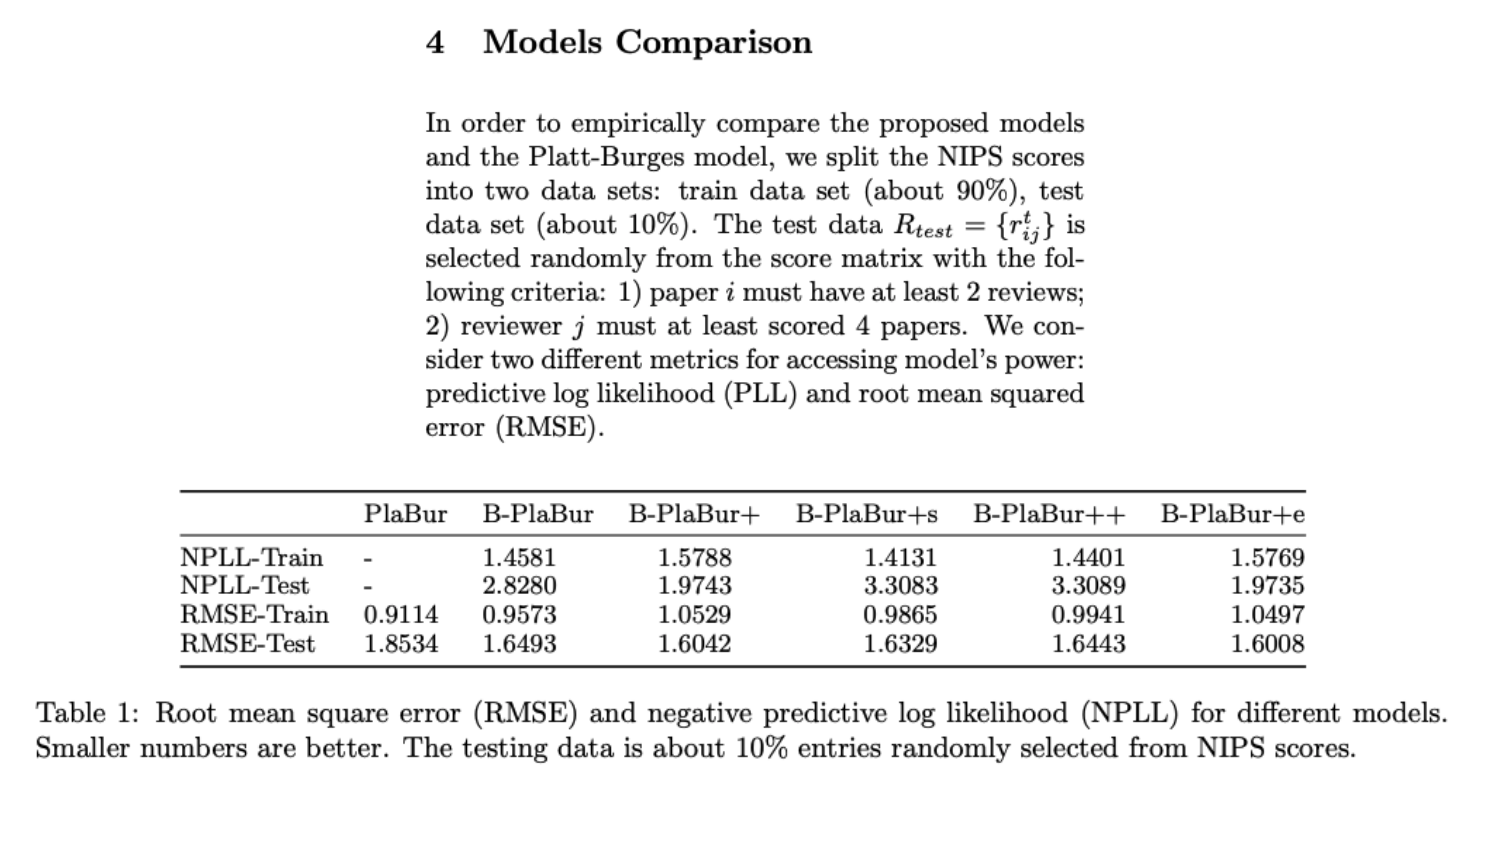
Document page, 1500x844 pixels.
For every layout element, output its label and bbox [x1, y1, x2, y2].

picture [24, 467, 1476, 801]
picture [411, 17, 1105, 461]
